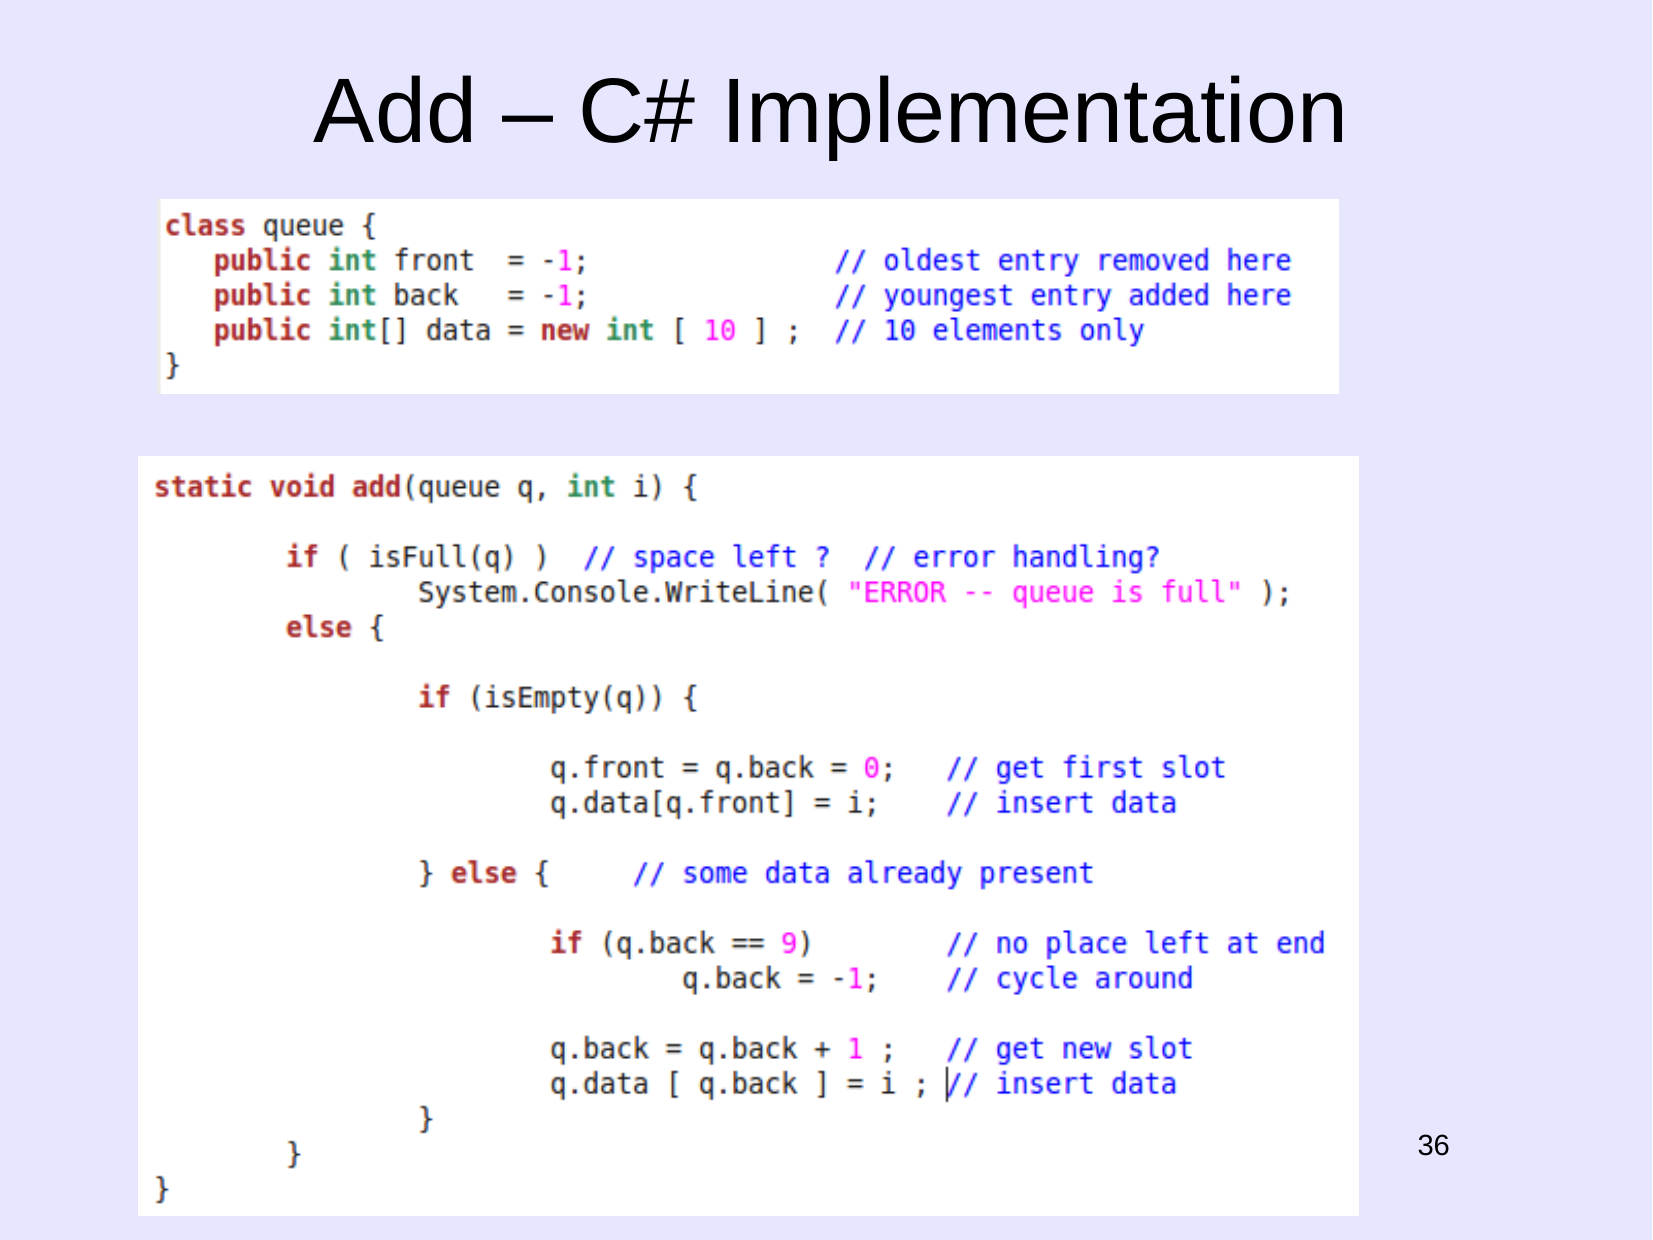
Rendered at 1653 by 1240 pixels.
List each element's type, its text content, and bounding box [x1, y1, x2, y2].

picture [157, 199, 1339, 394]
slide_number 36 [1416, 1129, 1569, 1173]
title Add – C# Implementation [87, 45, 1576, 178]
picture [137, 456, 1359, 1216]
